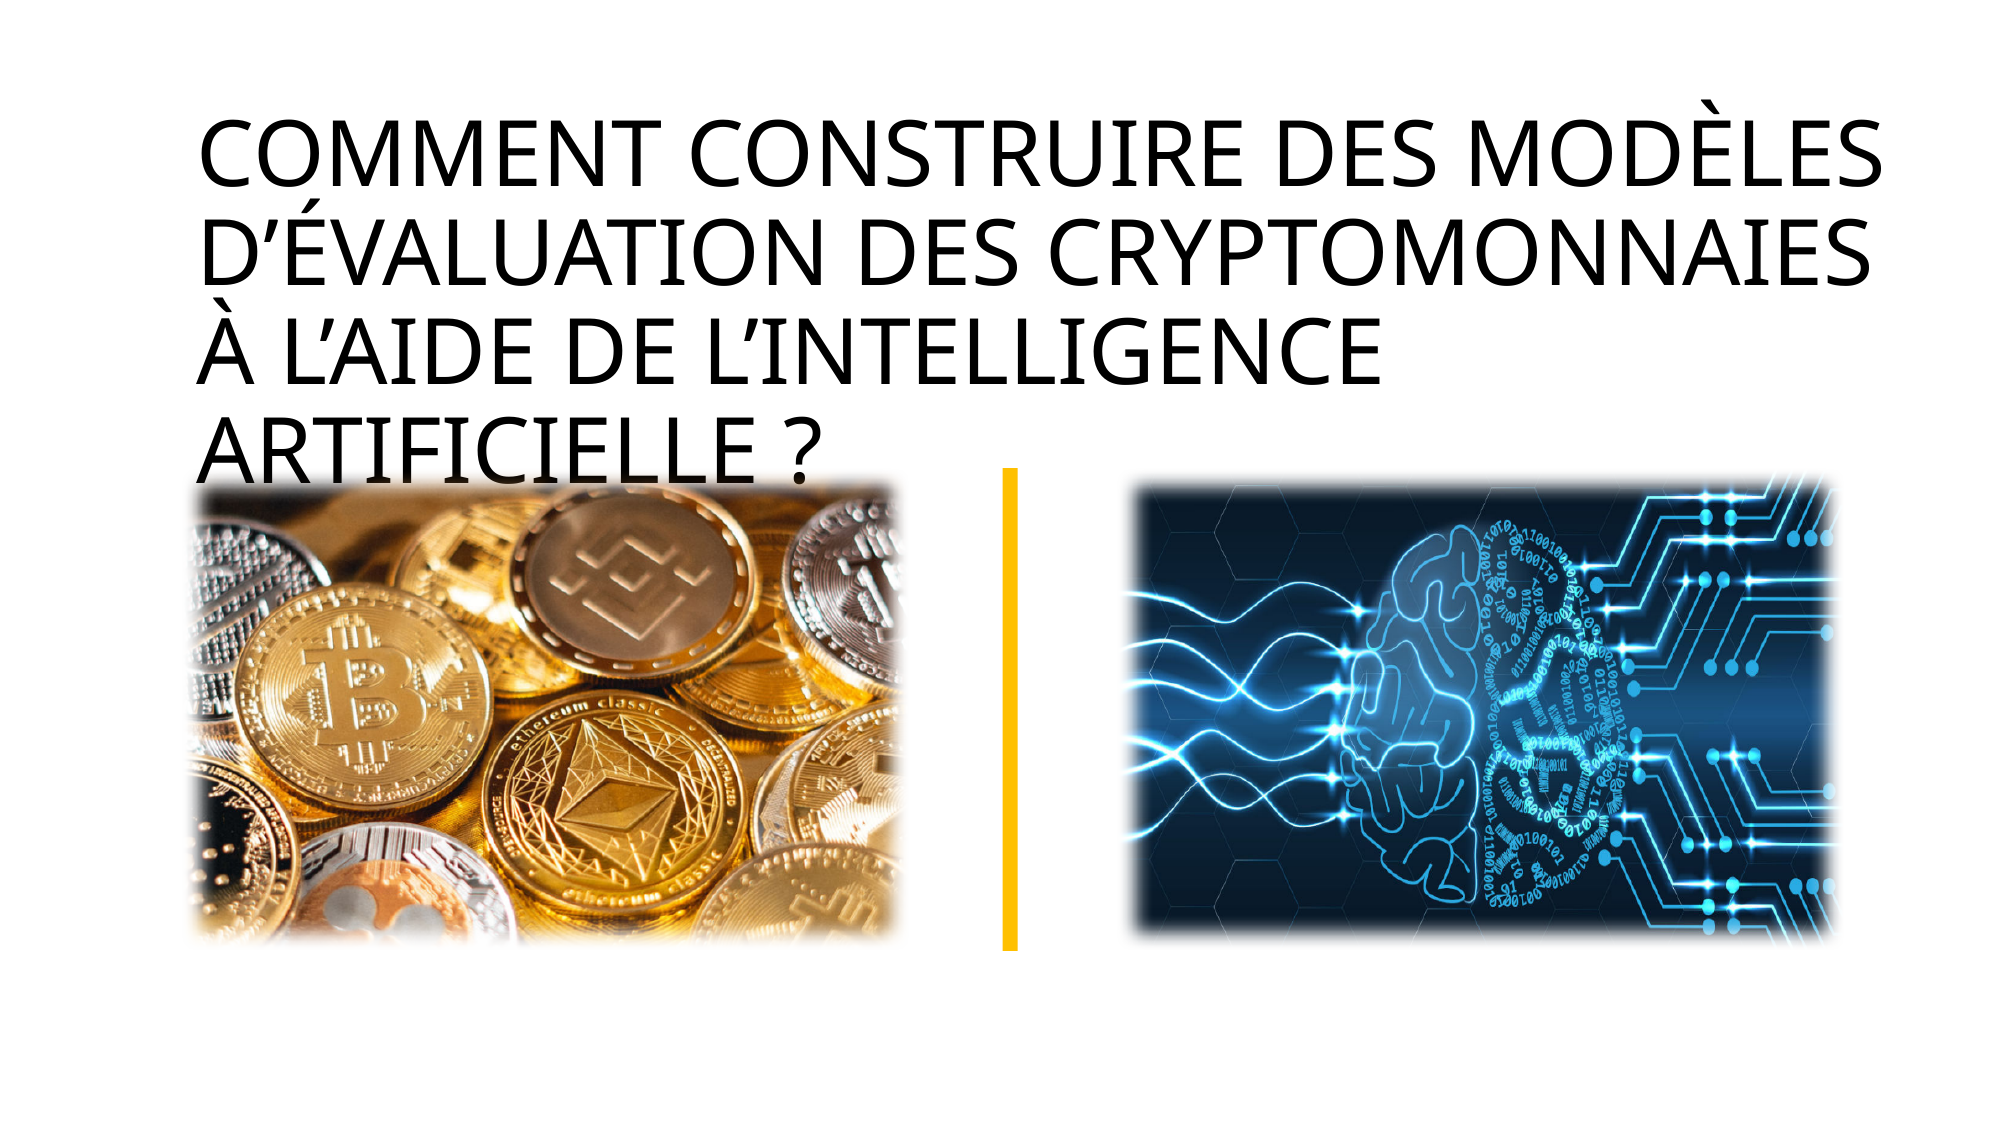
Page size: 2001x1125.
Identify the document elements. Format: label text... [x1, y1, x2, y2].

text_box [1002, 467, 1019, 952]
picture [1117, 468, 1844, 951]
picture [182, 468, 909, 951]
text_box Comment construire des modèles d’évaluation des cryptomonnaies à l’aide de l’intelligence artificielle ? [182, 100, 1930, 511]
